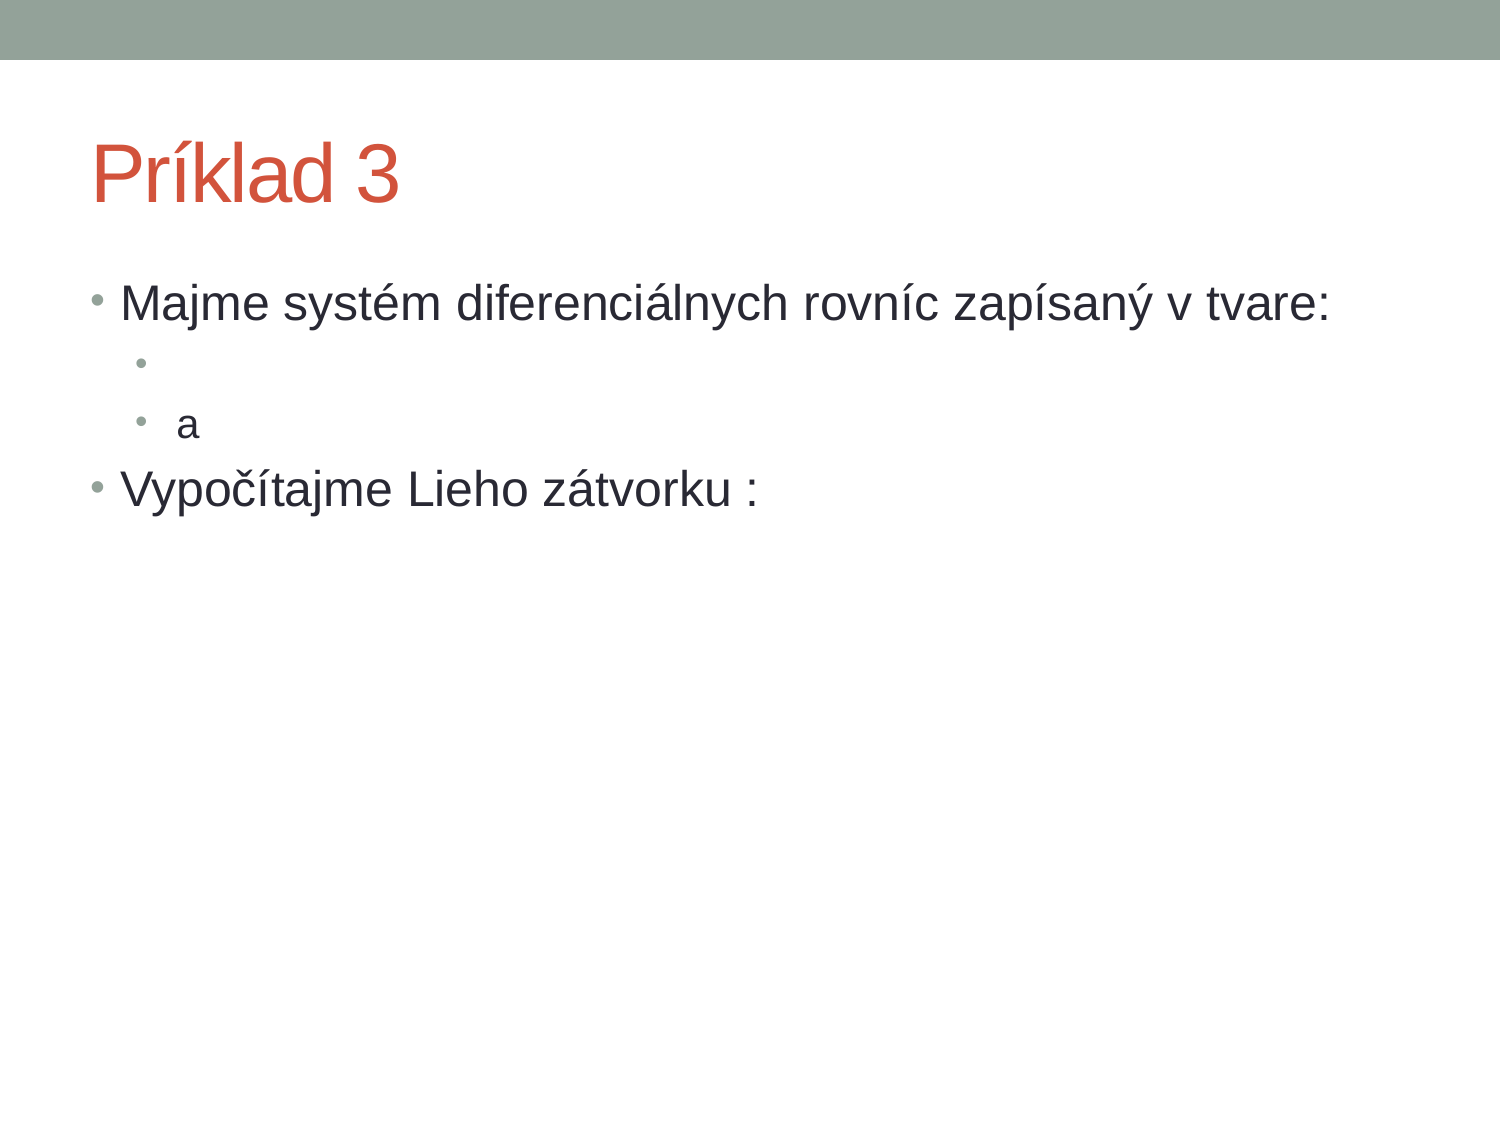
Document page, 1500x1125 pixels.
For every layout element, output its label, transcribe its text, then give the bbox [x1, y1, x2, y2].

title Príklad 3 [75, 87, 1425, 250]
